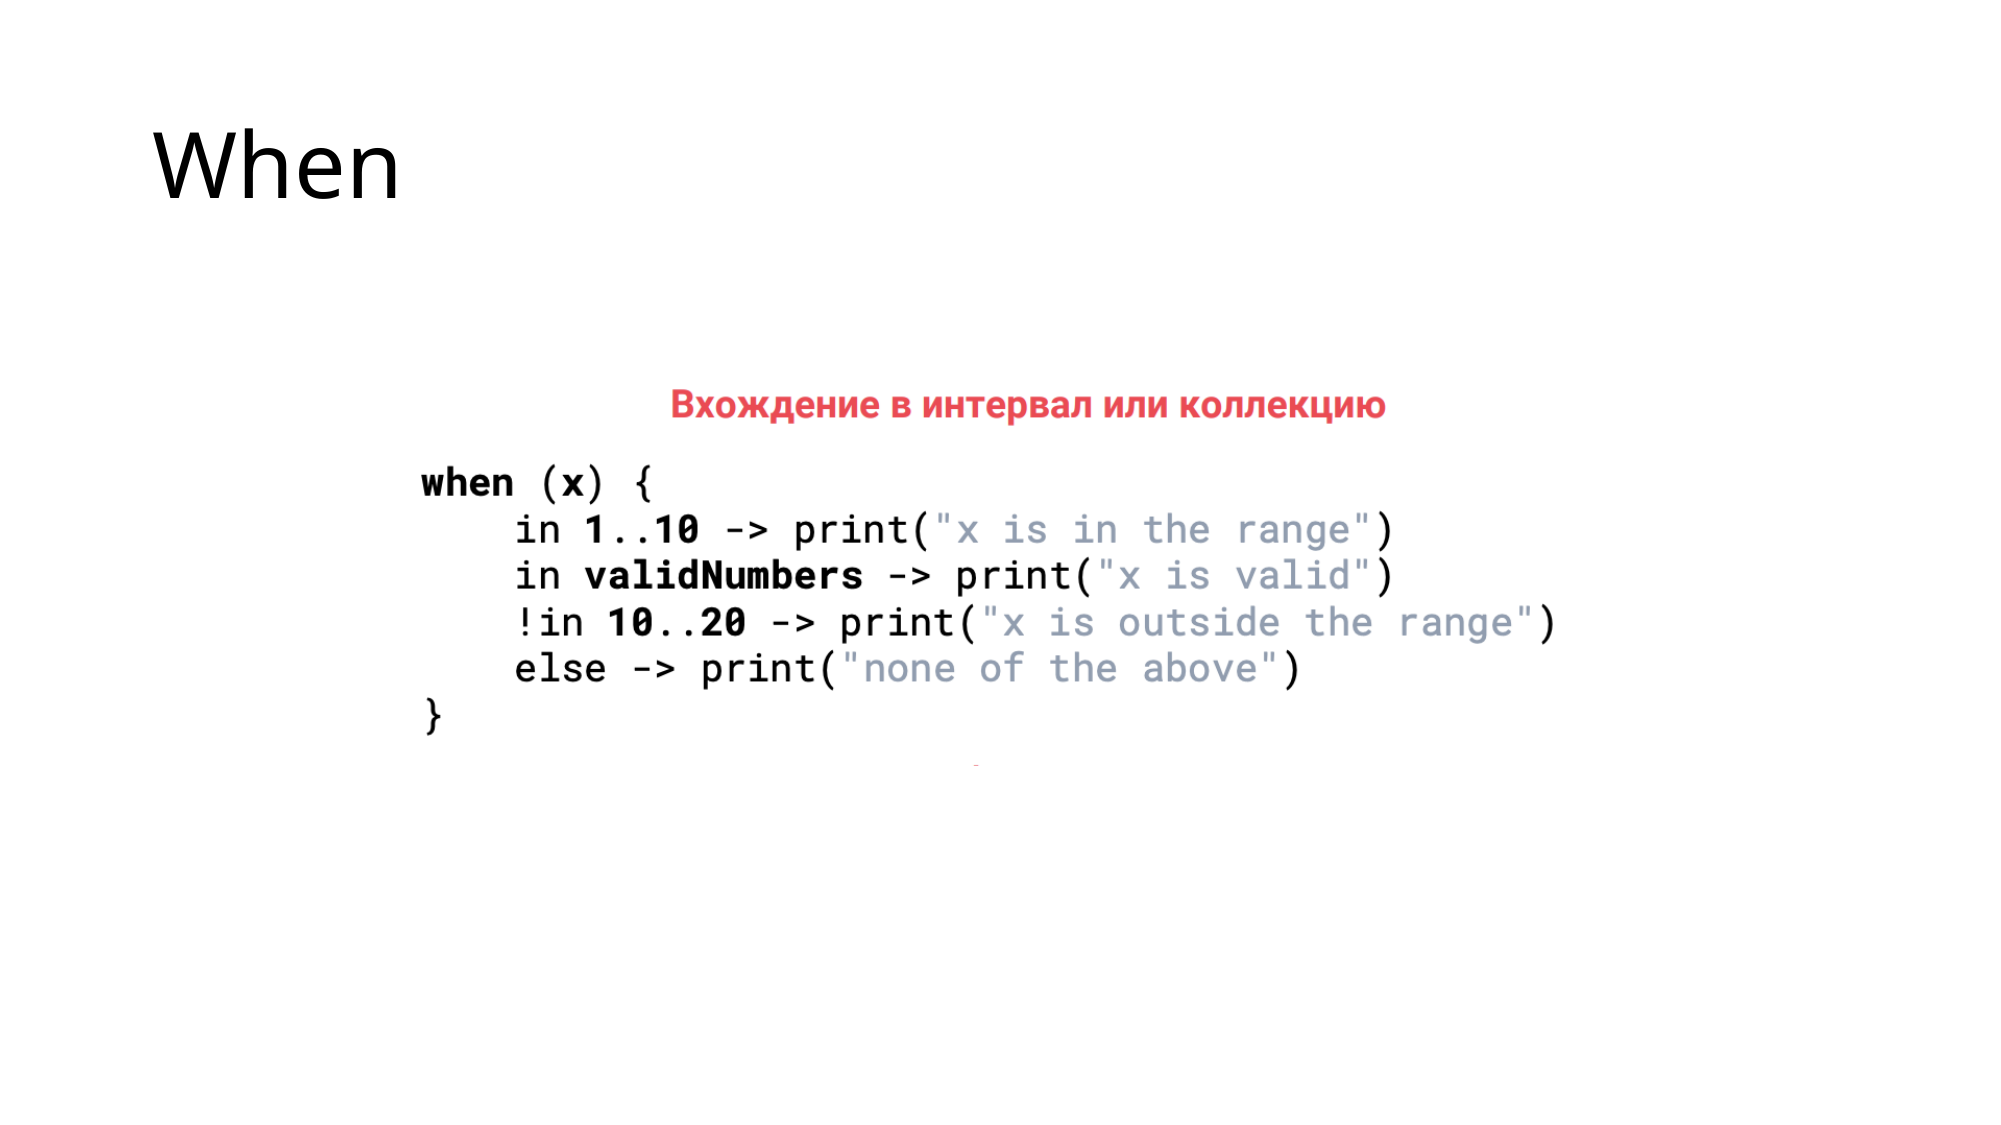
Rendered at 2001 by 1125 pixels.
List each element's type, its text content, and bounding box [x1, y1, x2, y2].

picture [370, 359, 1630, 766]
title When [137, 59, 1863, 278]
